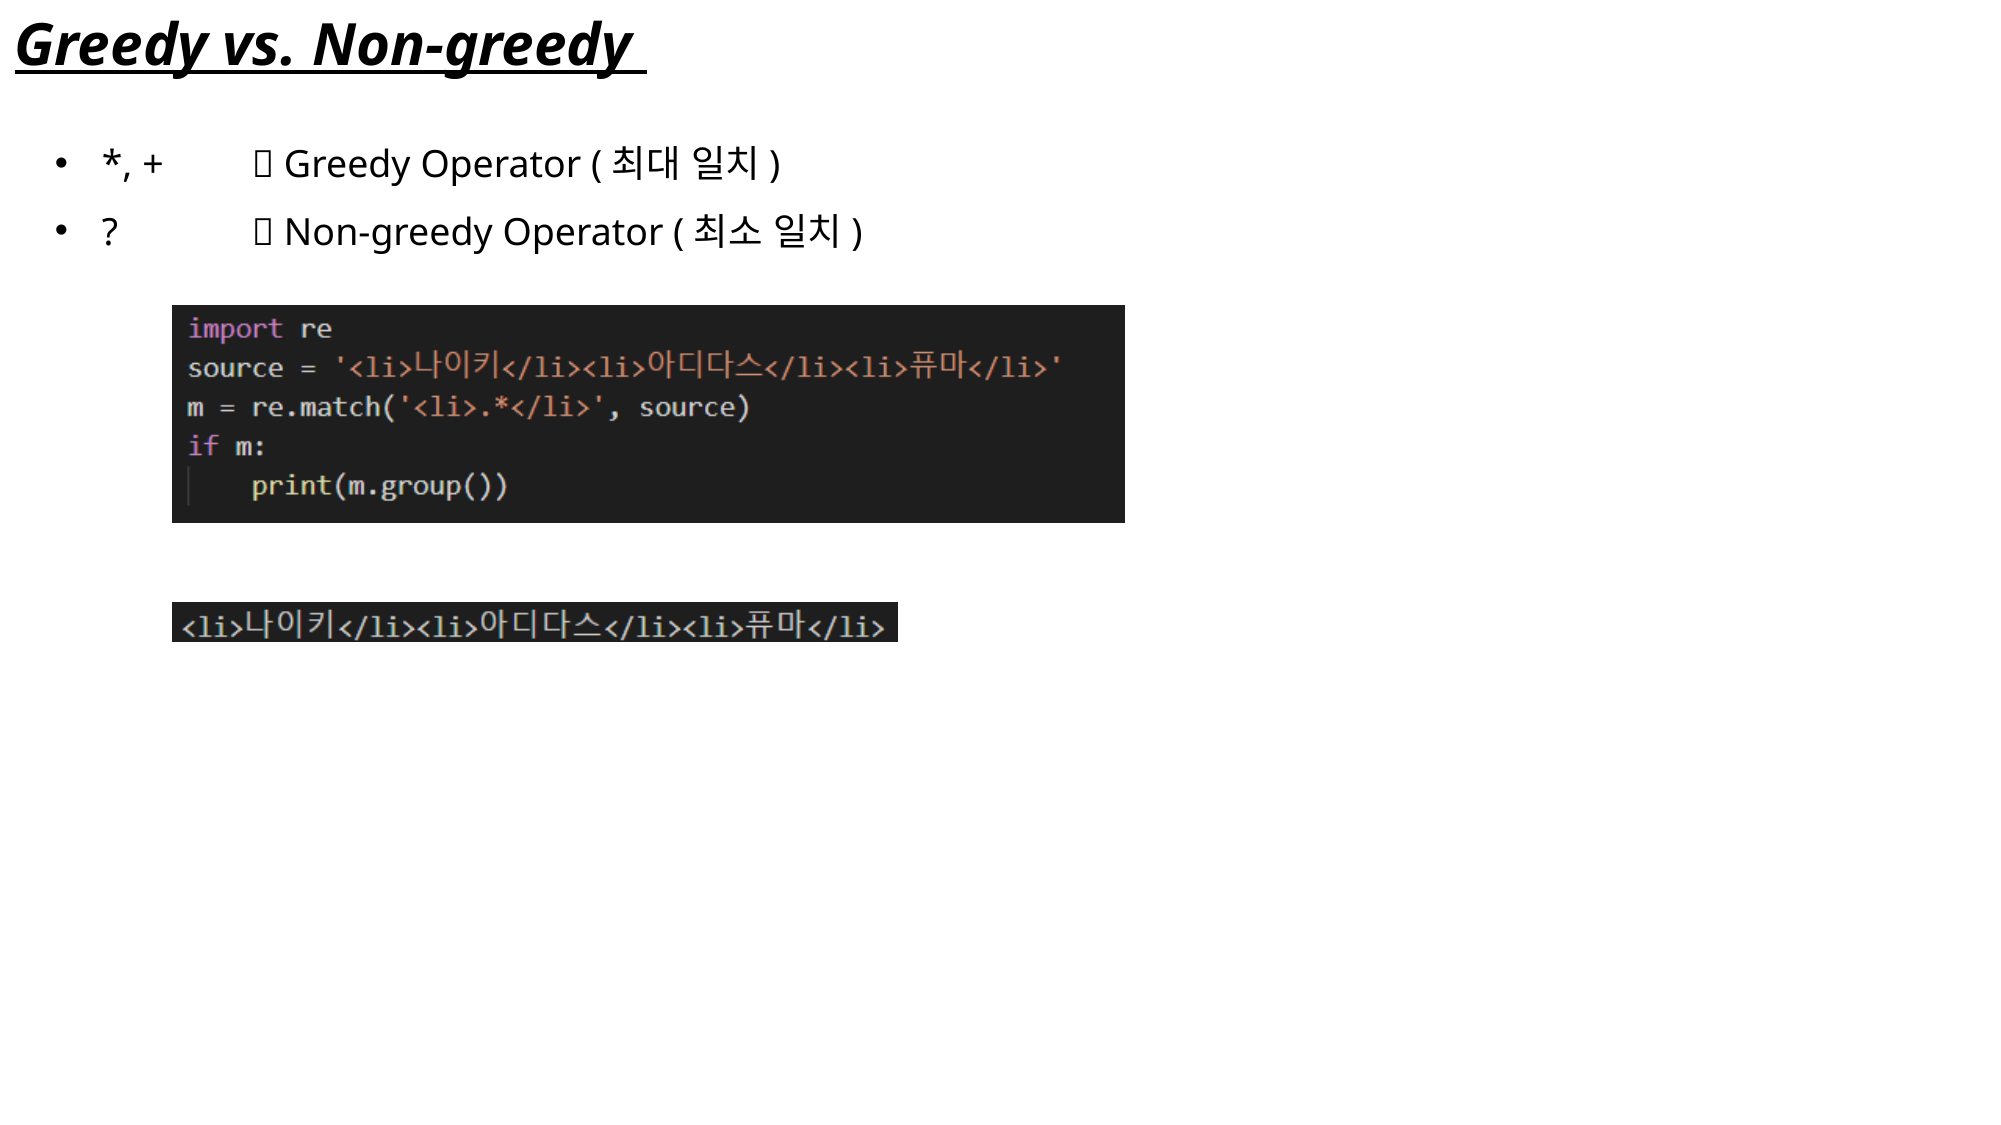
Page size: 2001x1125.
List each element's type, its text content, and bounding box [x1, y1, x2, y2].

text_box *, +  Greedy Operator (최대 일치) ?  Non-greedy Operator (최소 일치) [40, 110, 878, 260]
picture [172, 305, 1125, 523]
text_box Greedy vs. Non-greedy [0, 0, 789, 85]
picture [172, 602, 898, 642]
